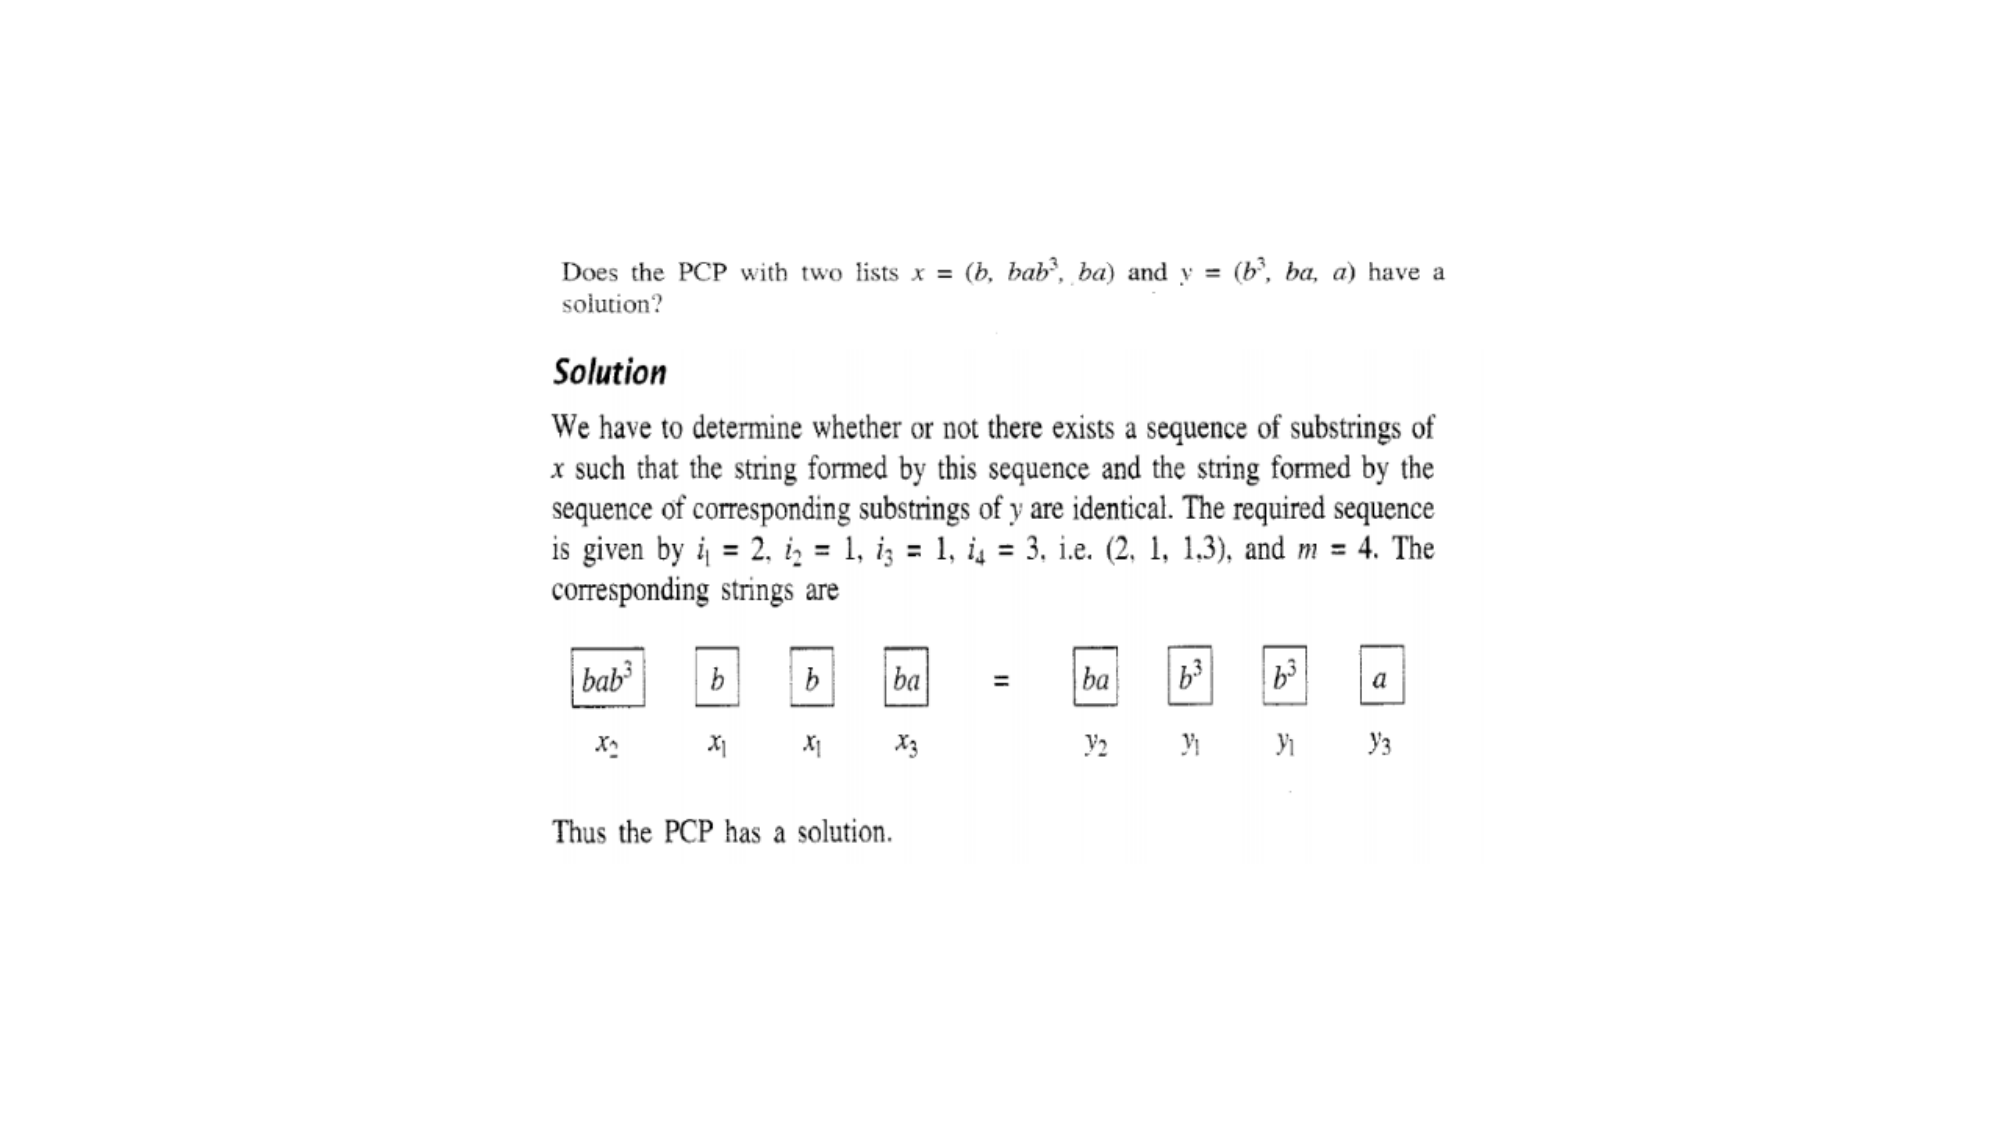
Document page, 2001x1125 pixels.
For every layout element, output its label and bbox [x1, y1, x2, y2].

picture [516, 253, 1484, 872]
